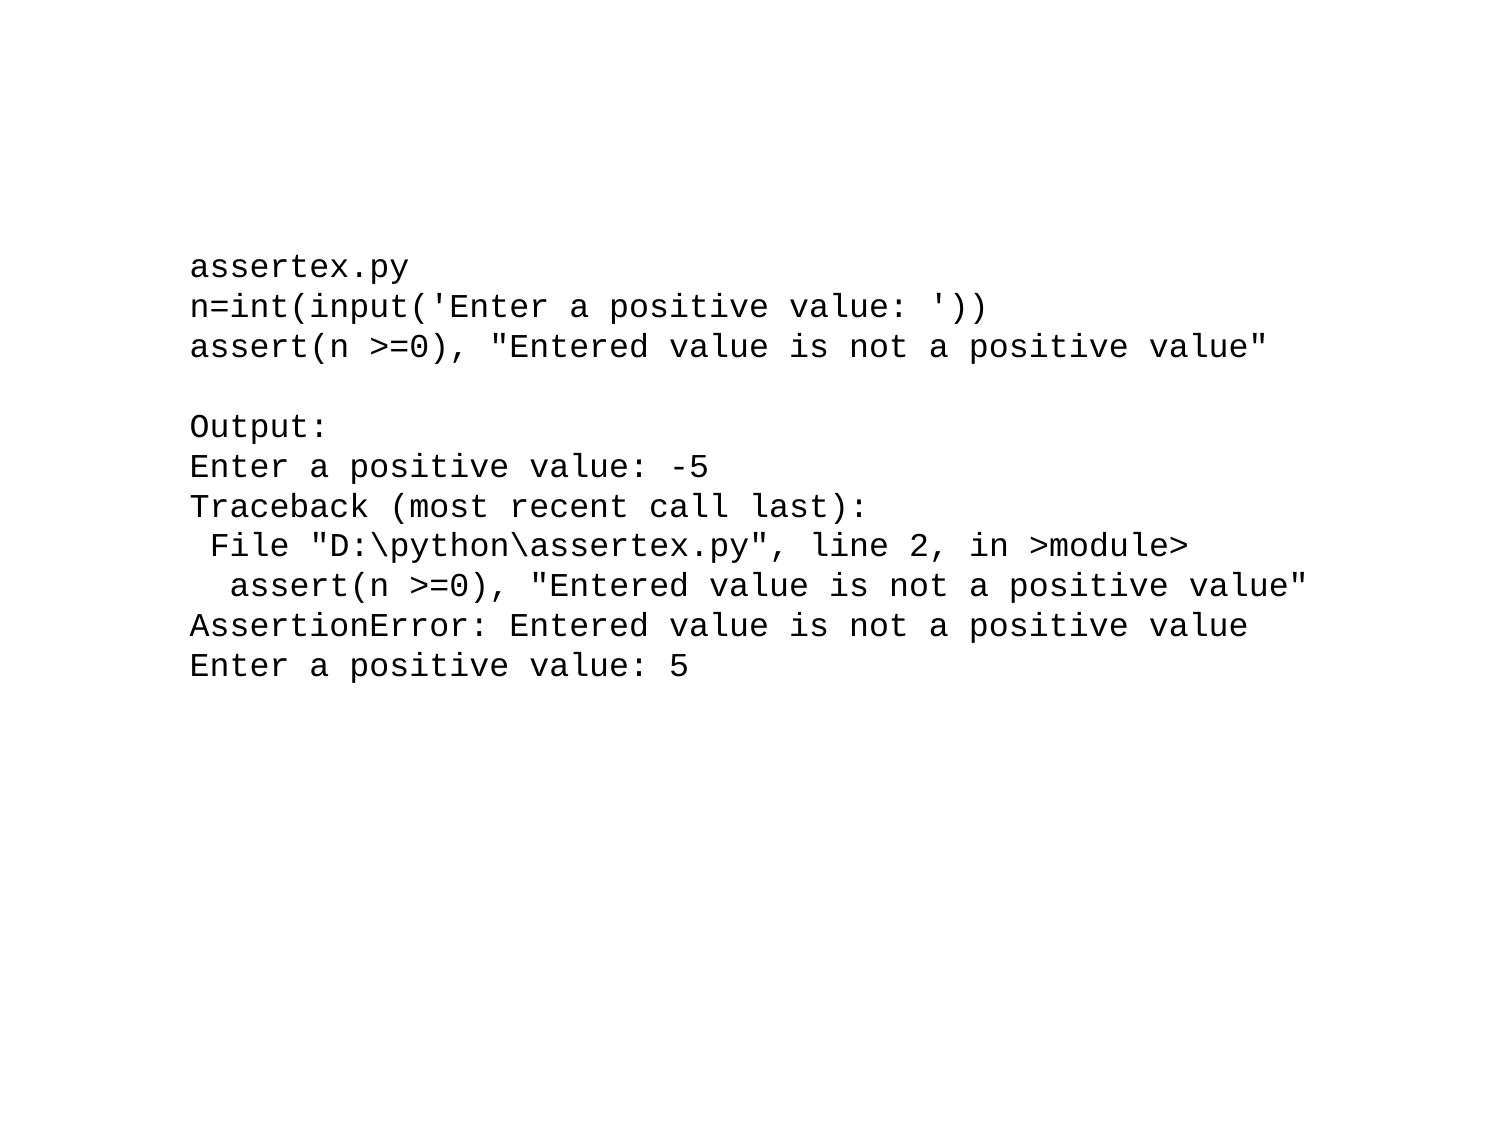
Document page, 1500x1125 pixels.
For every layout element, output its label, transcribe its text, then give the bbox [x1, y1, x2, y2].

text_box assertex.py n=int(input('Enter a positive value: ')) assert(n >=0), "Entered value is not a positive value" Output: Enter a positive value: -5 Traceback (most recent call last): File "D:\python\assertex.py", line 2, in >module> assert(n >=0), "Entered value is not a positive value" AssertionError: Entered value is not a positive value Enter a positive value: 5 [174, 236, 1363, 691]
